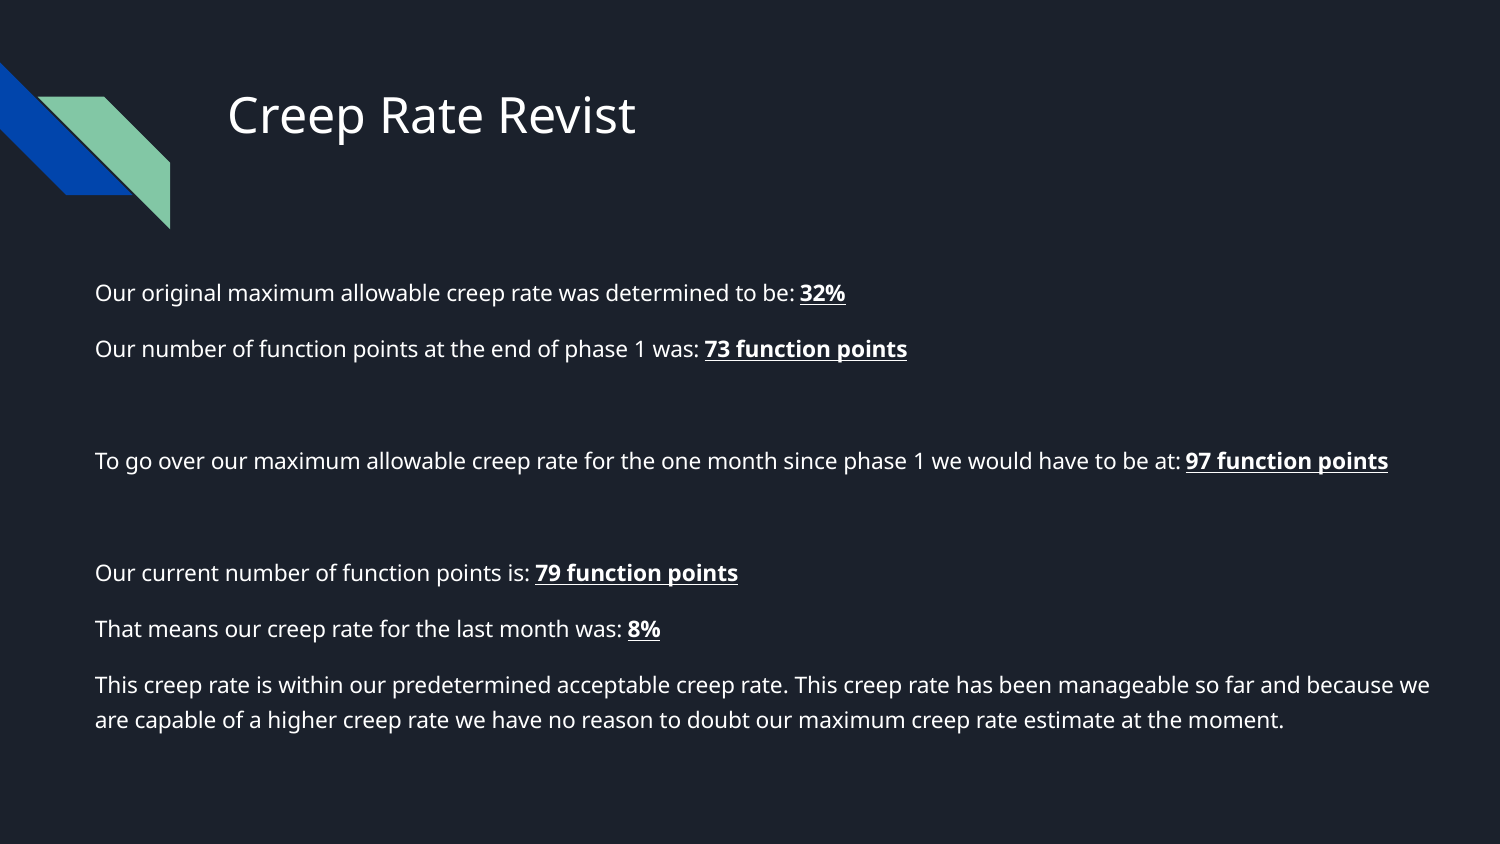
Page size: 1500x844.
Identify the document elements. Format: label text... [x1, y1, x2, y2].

title Creep Rate Revist [212, 64, 1368, 215]
list Our original maximum allowable creep rate was determined to be: 32% Our number of function points at the end of phase 1 was: 73 function points To go over our maximum allowable creep rate for the one month since phase 1 we would have to be at: 97 function points Our current number of function points is: 79 function points That means our creep rate for the last month was: 8% This creep rate is within our predetermined acceptable creep rate. This creep rate has been manageable so far and because we are capable of a higher creep rate we have no reason to doubt our maximum creep rate estimate at the moment. [79, 258, 1451, 777]
